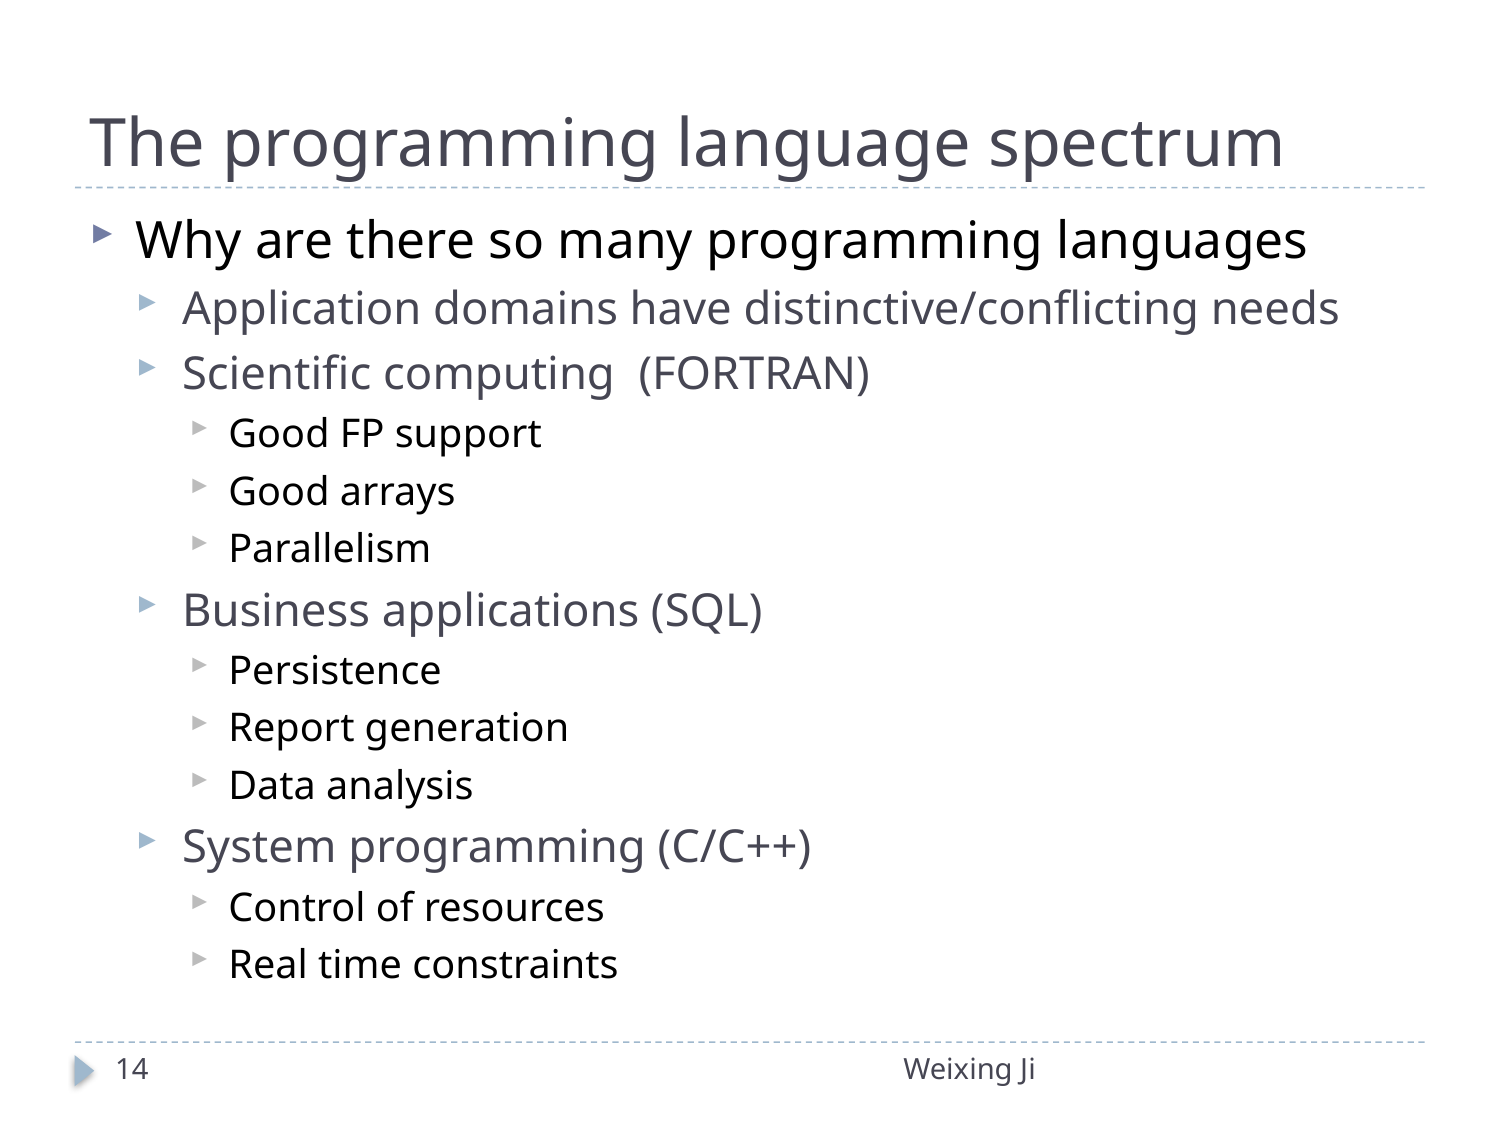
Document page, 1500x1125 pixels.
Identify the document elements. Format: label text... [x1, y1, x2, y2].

list Why are there so many programming languages Application domains have distinctive/conflicting needs Scientific computing (FORTRAN) Good FP support Good arrays Parallelism Business applications (SQL) Persistence Report generation Data analysis System programming (C/C++) Control of resources Real time constraints [75, 200, 1425, 1010]
slide_number 14 [100, 1042, 426, 1103]
footer Weixing Ji [475, 1042, 1051, 1103]
title The programming language spectrum [75, 24, 1425, 188]
